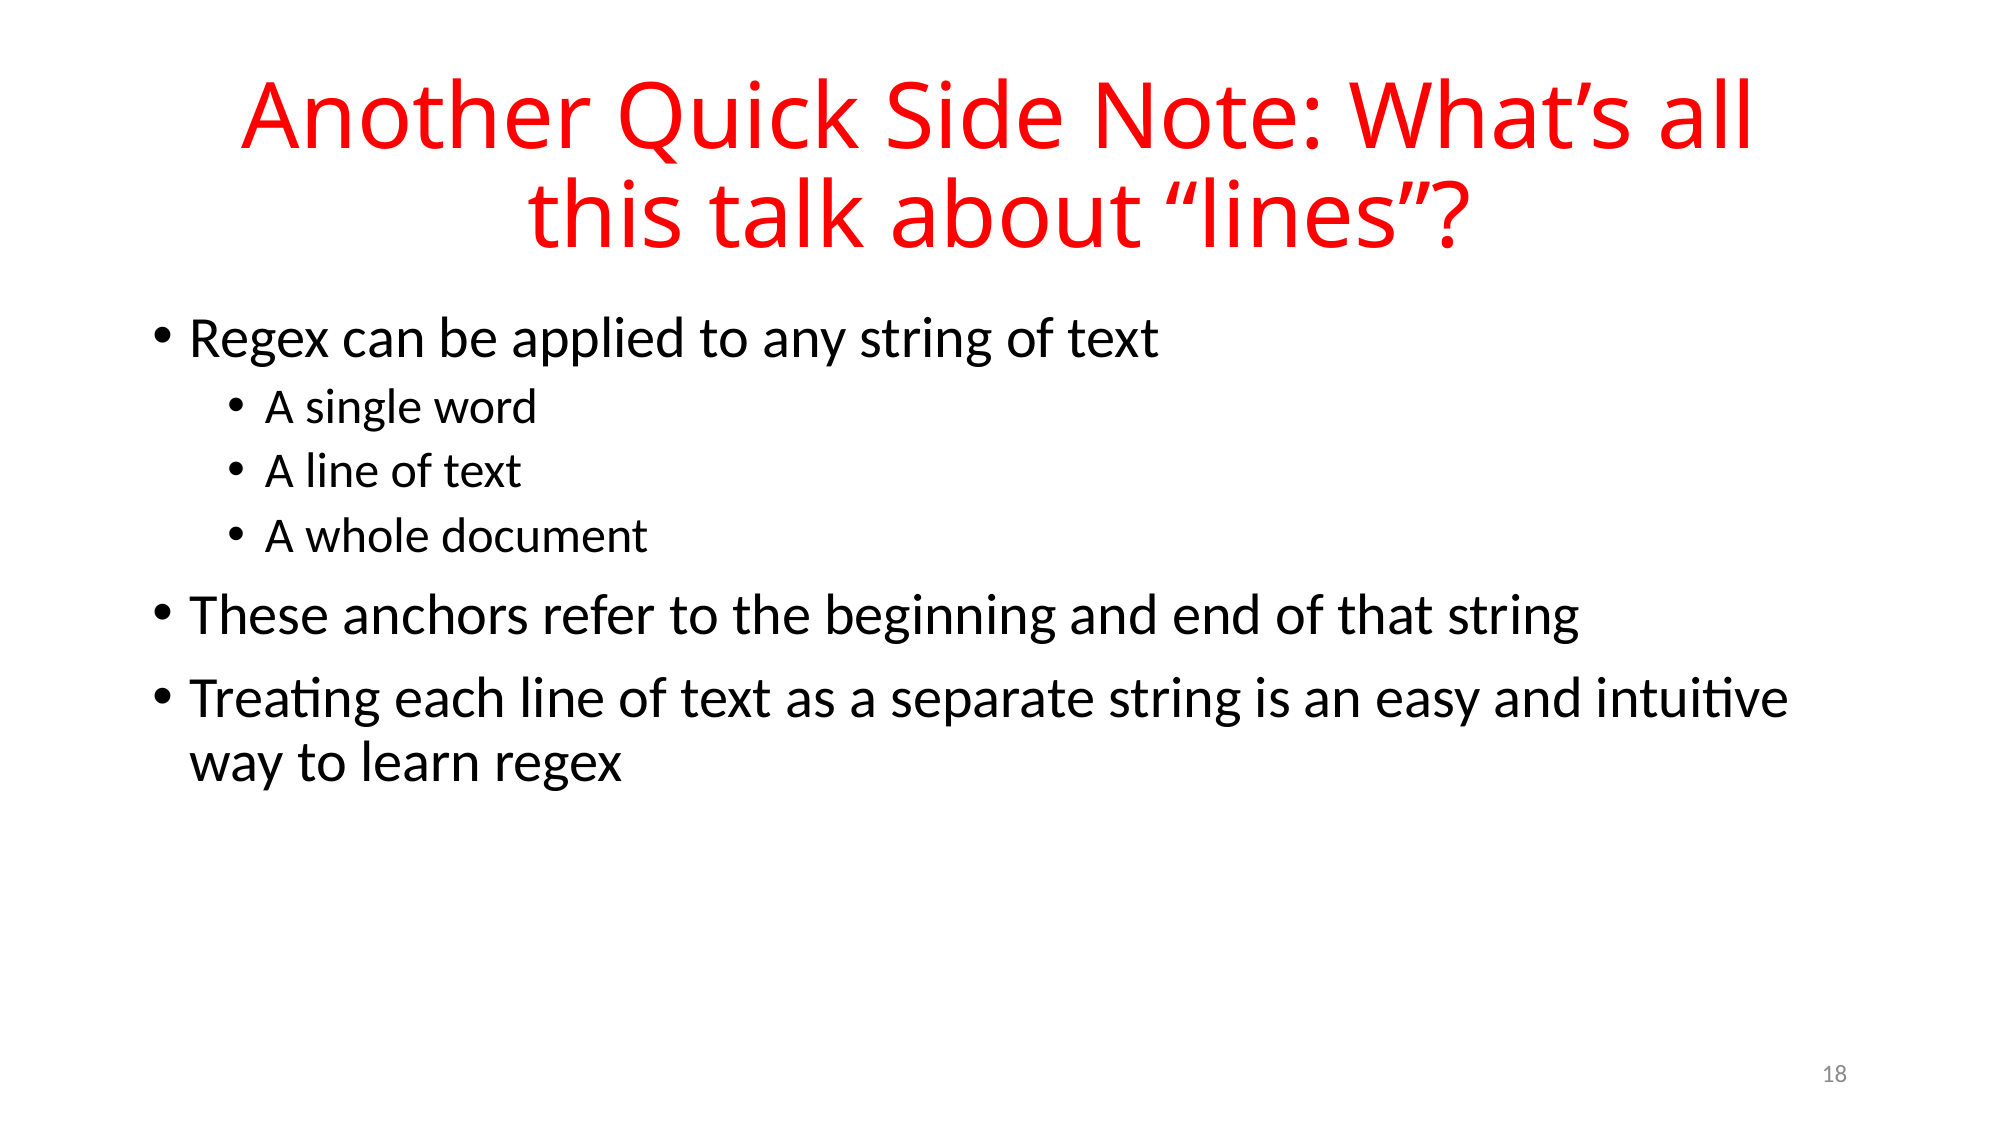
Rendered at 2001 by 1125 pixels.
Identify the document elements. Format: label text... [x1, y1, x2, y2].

list Regex can be applied to any string of text A single word A line of text A whole document These anchors refer to the beginning and end of that string Treating each line of text as a separate string is an easy and intuitive way to learn regex [137, 299, 1863, 1014]
title Another Quick Side Note: What’s all this talk about “lines”? [137, 59, 1863, 278]
slide_number 18 [1412, 1042, 1863, 1103]
